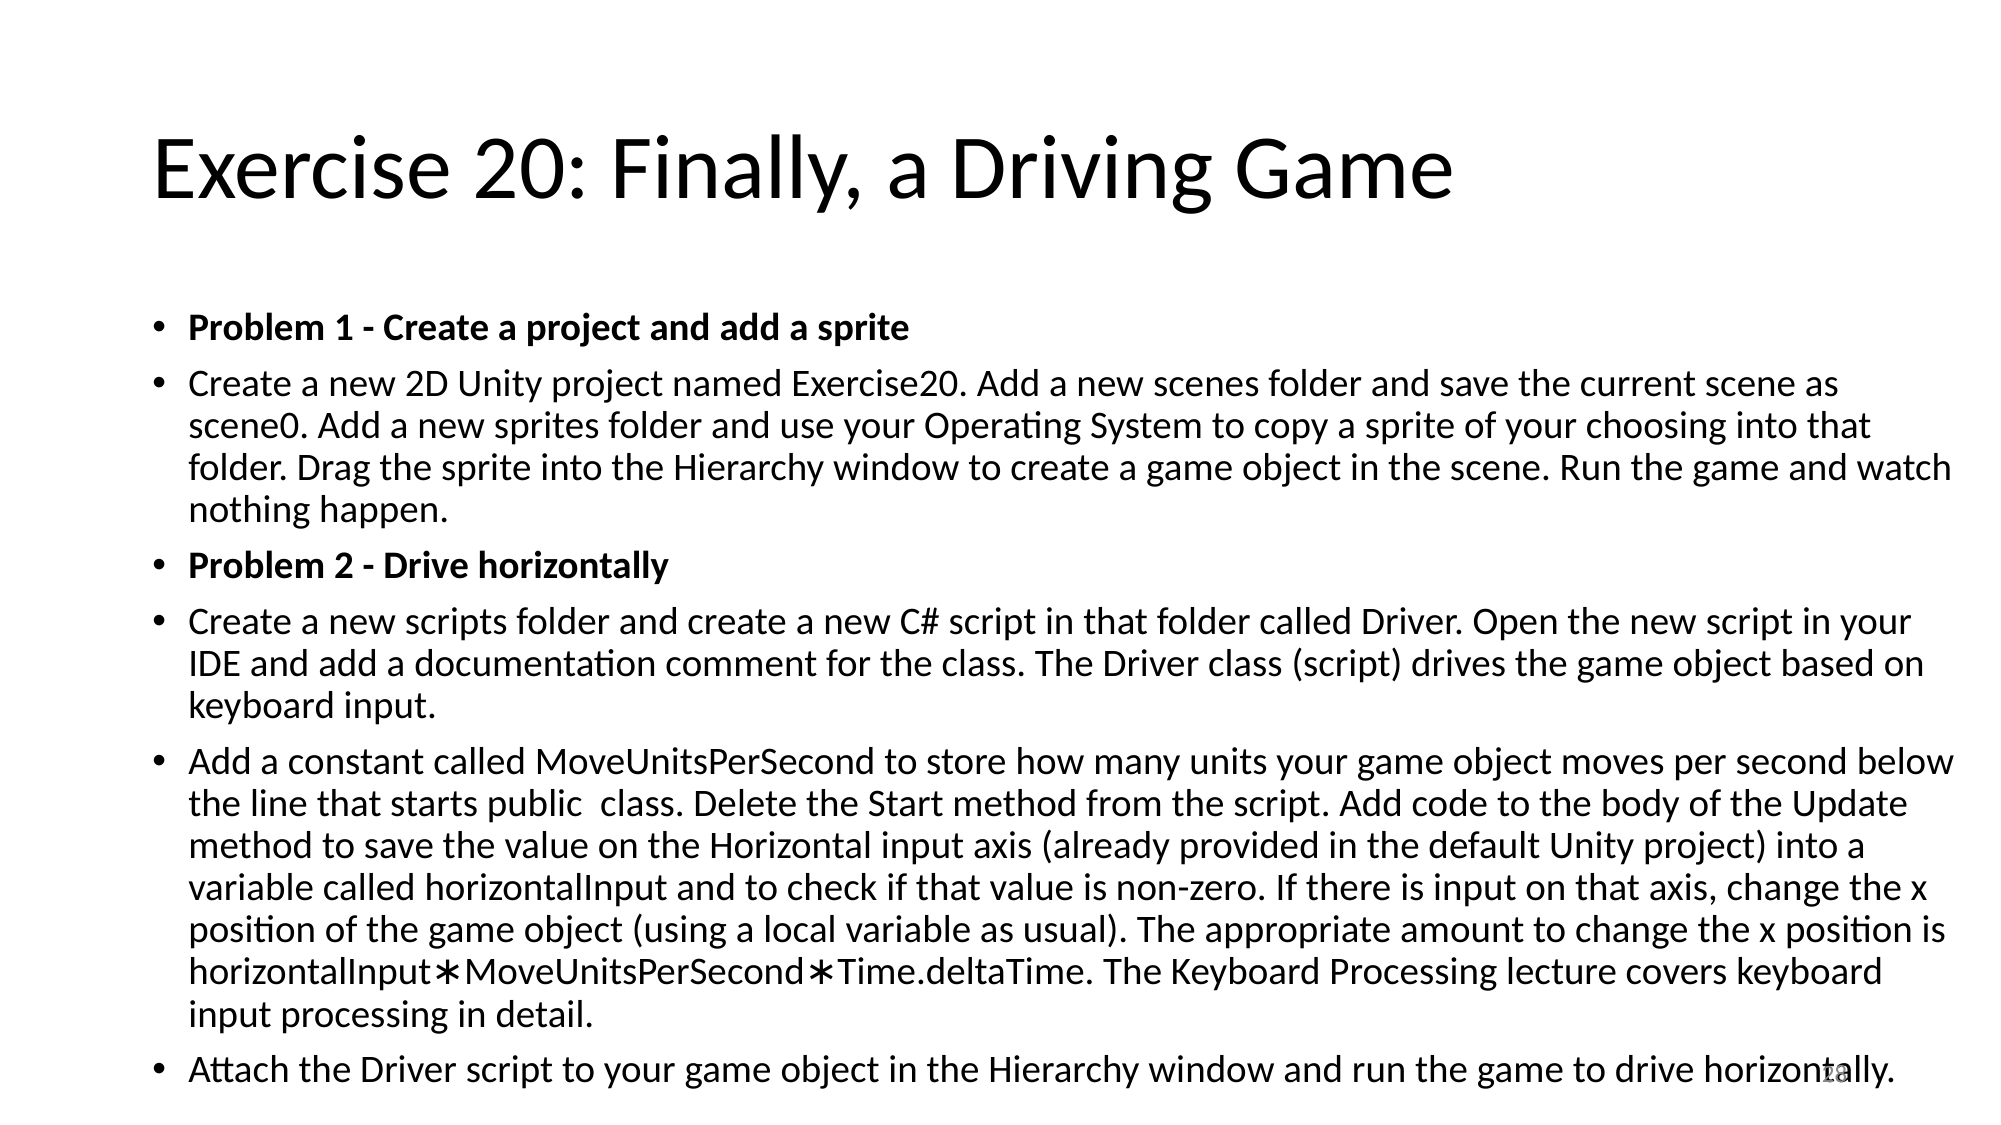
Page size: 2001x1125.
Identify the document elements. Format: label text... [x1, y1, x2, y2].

list Problem 1 - Create a project and add a sprite Create a new 2D Unity project named Exercise20. Add a new scenes folder and save the current scene as scene0. Add a new sprites folder and use your Operating System to copy a sprite of your choosing into that folder. Drag the sprite into the Hierarchy window to create a game object in the scene. Run the game and watch nothing happen. Problem 2 - Drive horizontally Create a new scripts folder and create a new C# script in that folder called Driver. Open the new script in your IDE and add a documentation comment for the class. The Driver class (script) drives the game object based on keyboard input. Add a constant called MoveUnitsPerSecond to store how many units your game object moves per second below the line that starts public class. Delete the Start method from the script. Add code to the body of the Update method to save the value on the Horizontal input axis (already provided in the default Unity project) into a variable called horizontalInput and to check if that value is non-zero. If there is input on that axis, change the x position of the game object (using a local variable as usual). The appropriate amount to change the x position is horizontalInput∗MoveUnitsPerSecond∗Time.deltaTime. The Keyboard Processing lecture covers keyboard input processing in detail. Attach the Driver script to your game object in the Hierarchy window and run the game to drive horizontally. [137, 299, 1979, 1103]
title Exercise 20: Finally, a Driving Game [137, 59, 1863, 278]
slide_number 28 [1412, 1042, 1863, 1103]
